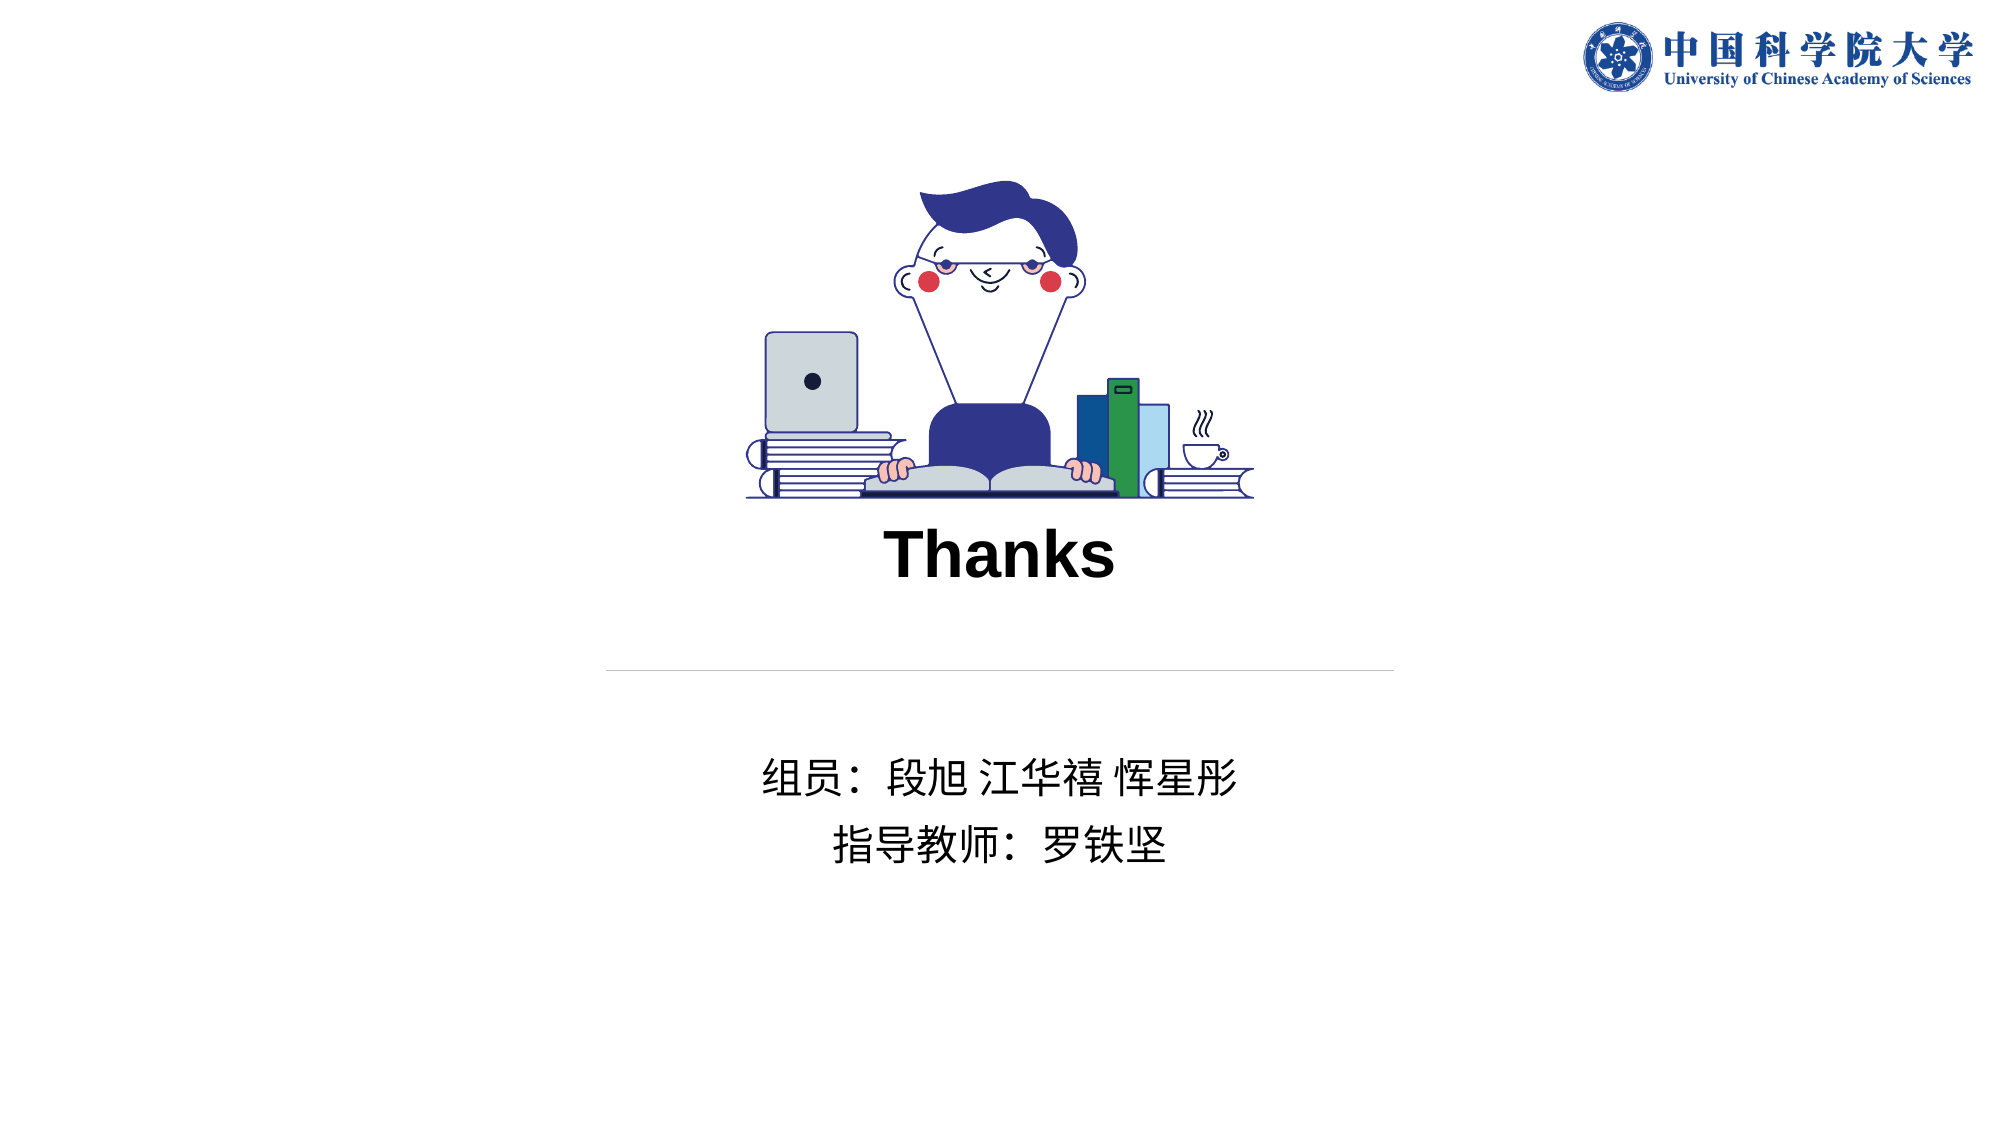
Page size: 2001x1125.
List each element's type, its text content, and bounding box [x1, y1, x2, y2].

list 组员：段旭 江华禧 恽星彤 [554, 743, 1445, 817]
picture [1583, 22, 1973, 92]
list 指导教师：罗铁坚 [554, 817, 1445, 920]
title Thanks [554, 413, 1445, 680]
